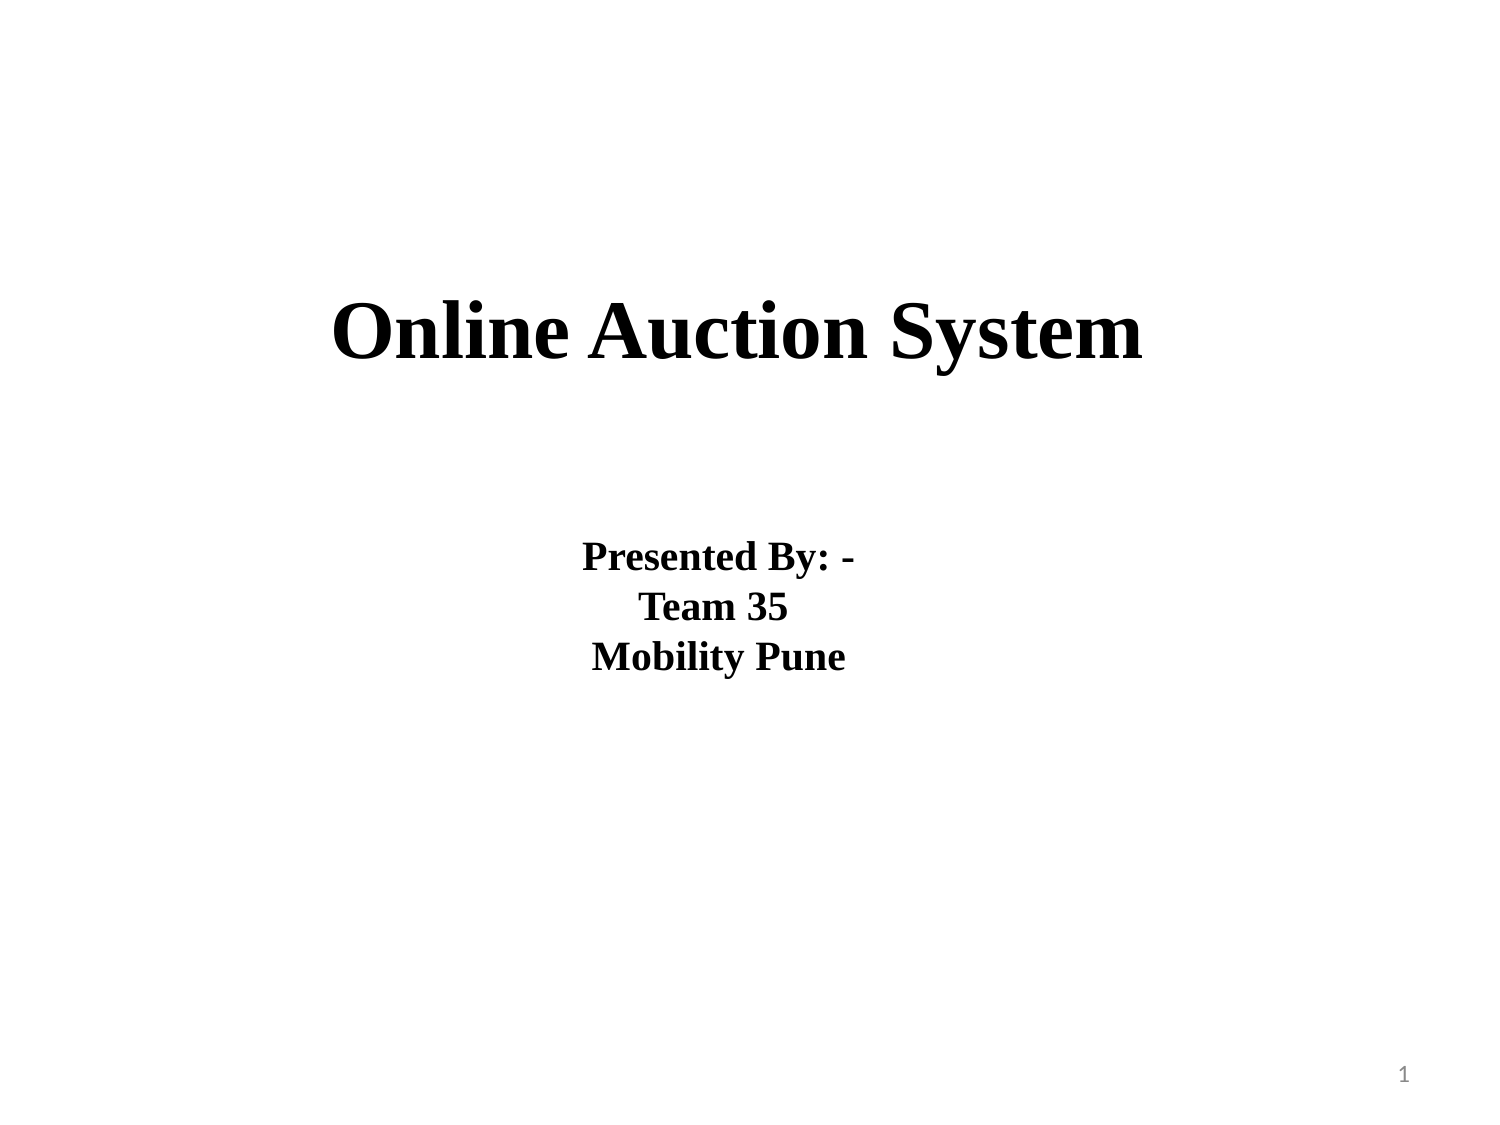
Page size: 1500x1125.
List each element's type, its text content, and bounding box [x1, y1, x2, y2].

slide_number 1 [1074, 1042, 1425, 1103]
title Online Auction System [275, 224, 1200, 525]
text_box Presented By: - Team 35 Mobility Pune [512, 521, 925, 786]
